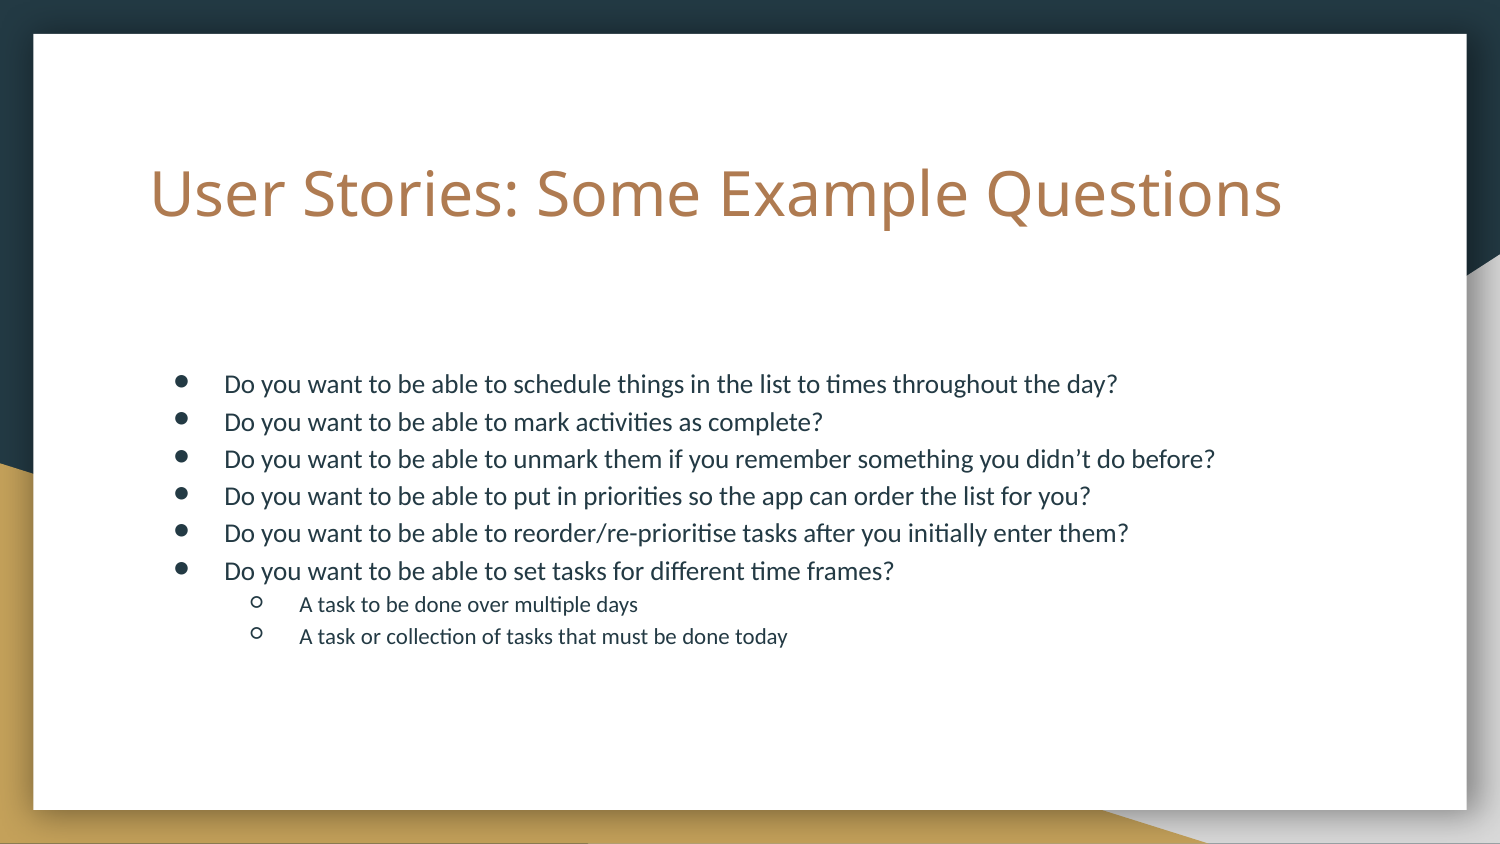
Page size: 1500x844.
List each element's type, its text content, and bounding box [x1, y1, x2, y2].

list Do you want to be able to schedule things in the list to times throughout the day? Do you want to be able to mark activities as complete? Do you want to be able to unmark them if you remember something you didn’t do before? Do you want to be able to put in priorities so the app can order the list for you? Do you want to be able to reorder/re-prioritise tasks after you initially enter them? Do you want to be able to set tasks for different time frames? A task to be done over multiple days A task or collection of tasks that must be done today [134, 346, 1366, 729]
title User Stories: Some Example Questions [134, 138, 1366, 296]
